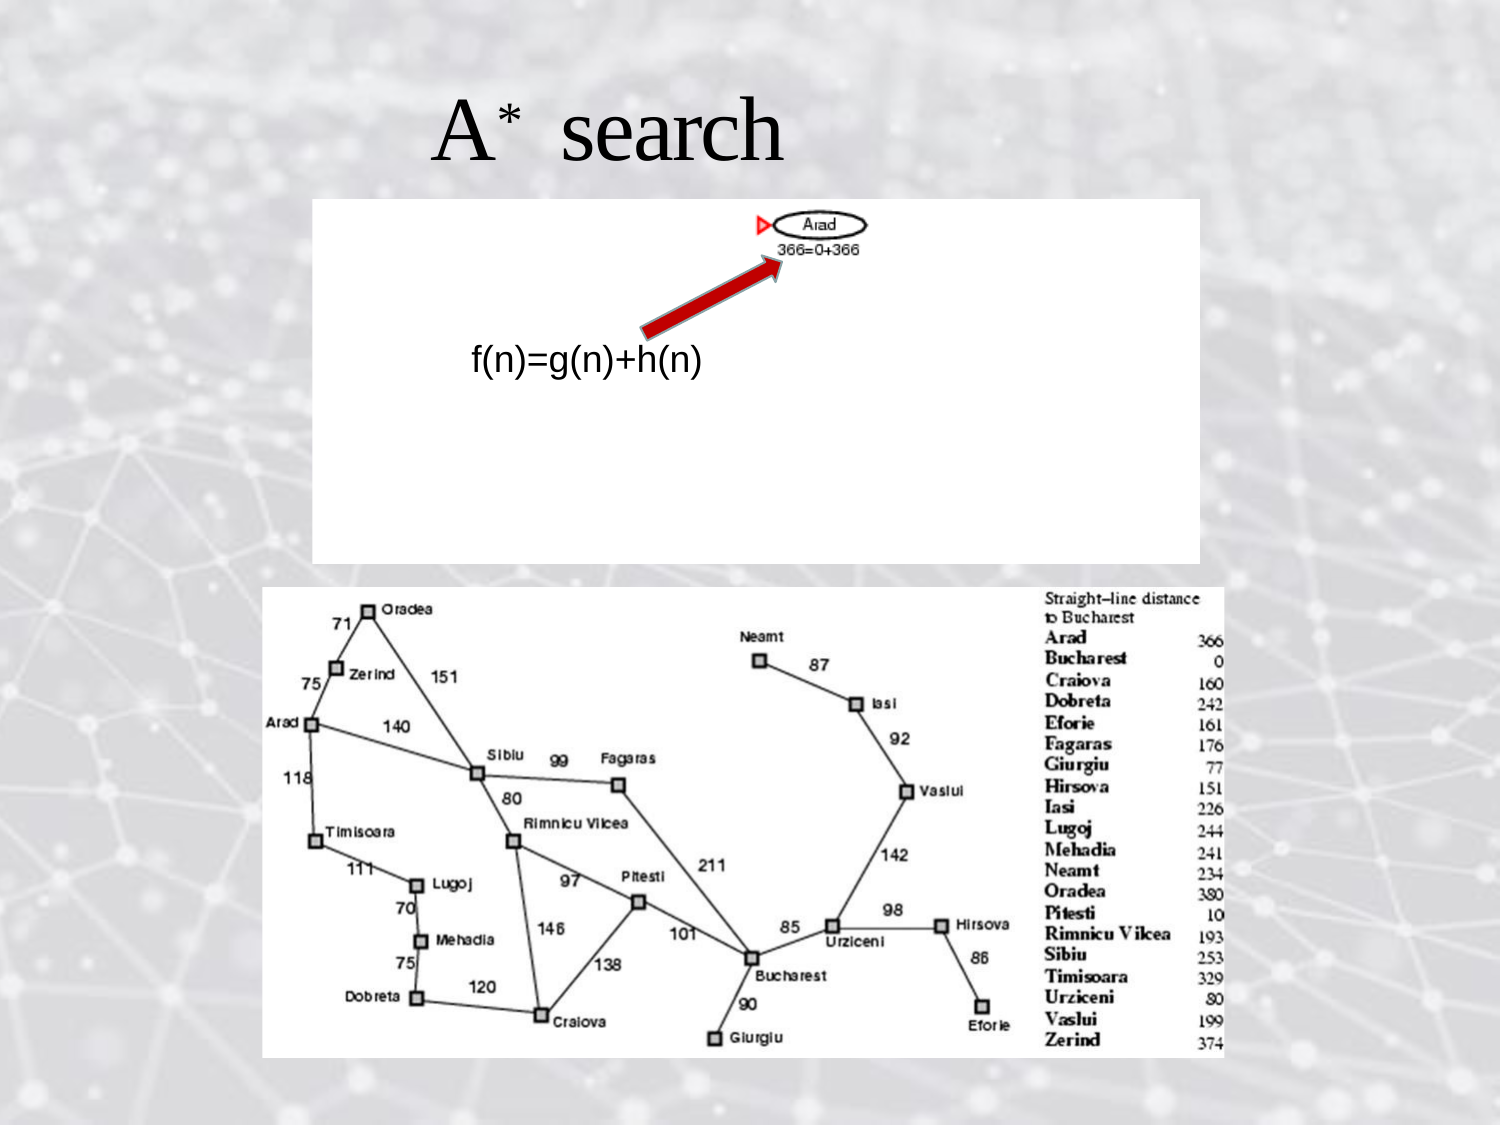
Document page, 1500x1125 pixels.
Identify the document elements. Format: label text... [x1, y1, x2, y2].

text_box [262, 587, 1225, 1058]
title A* search example [411, 66, 1089, 198]
picture [0, 0, 1500, 1125]
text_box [312, 199, 1201, 565]
